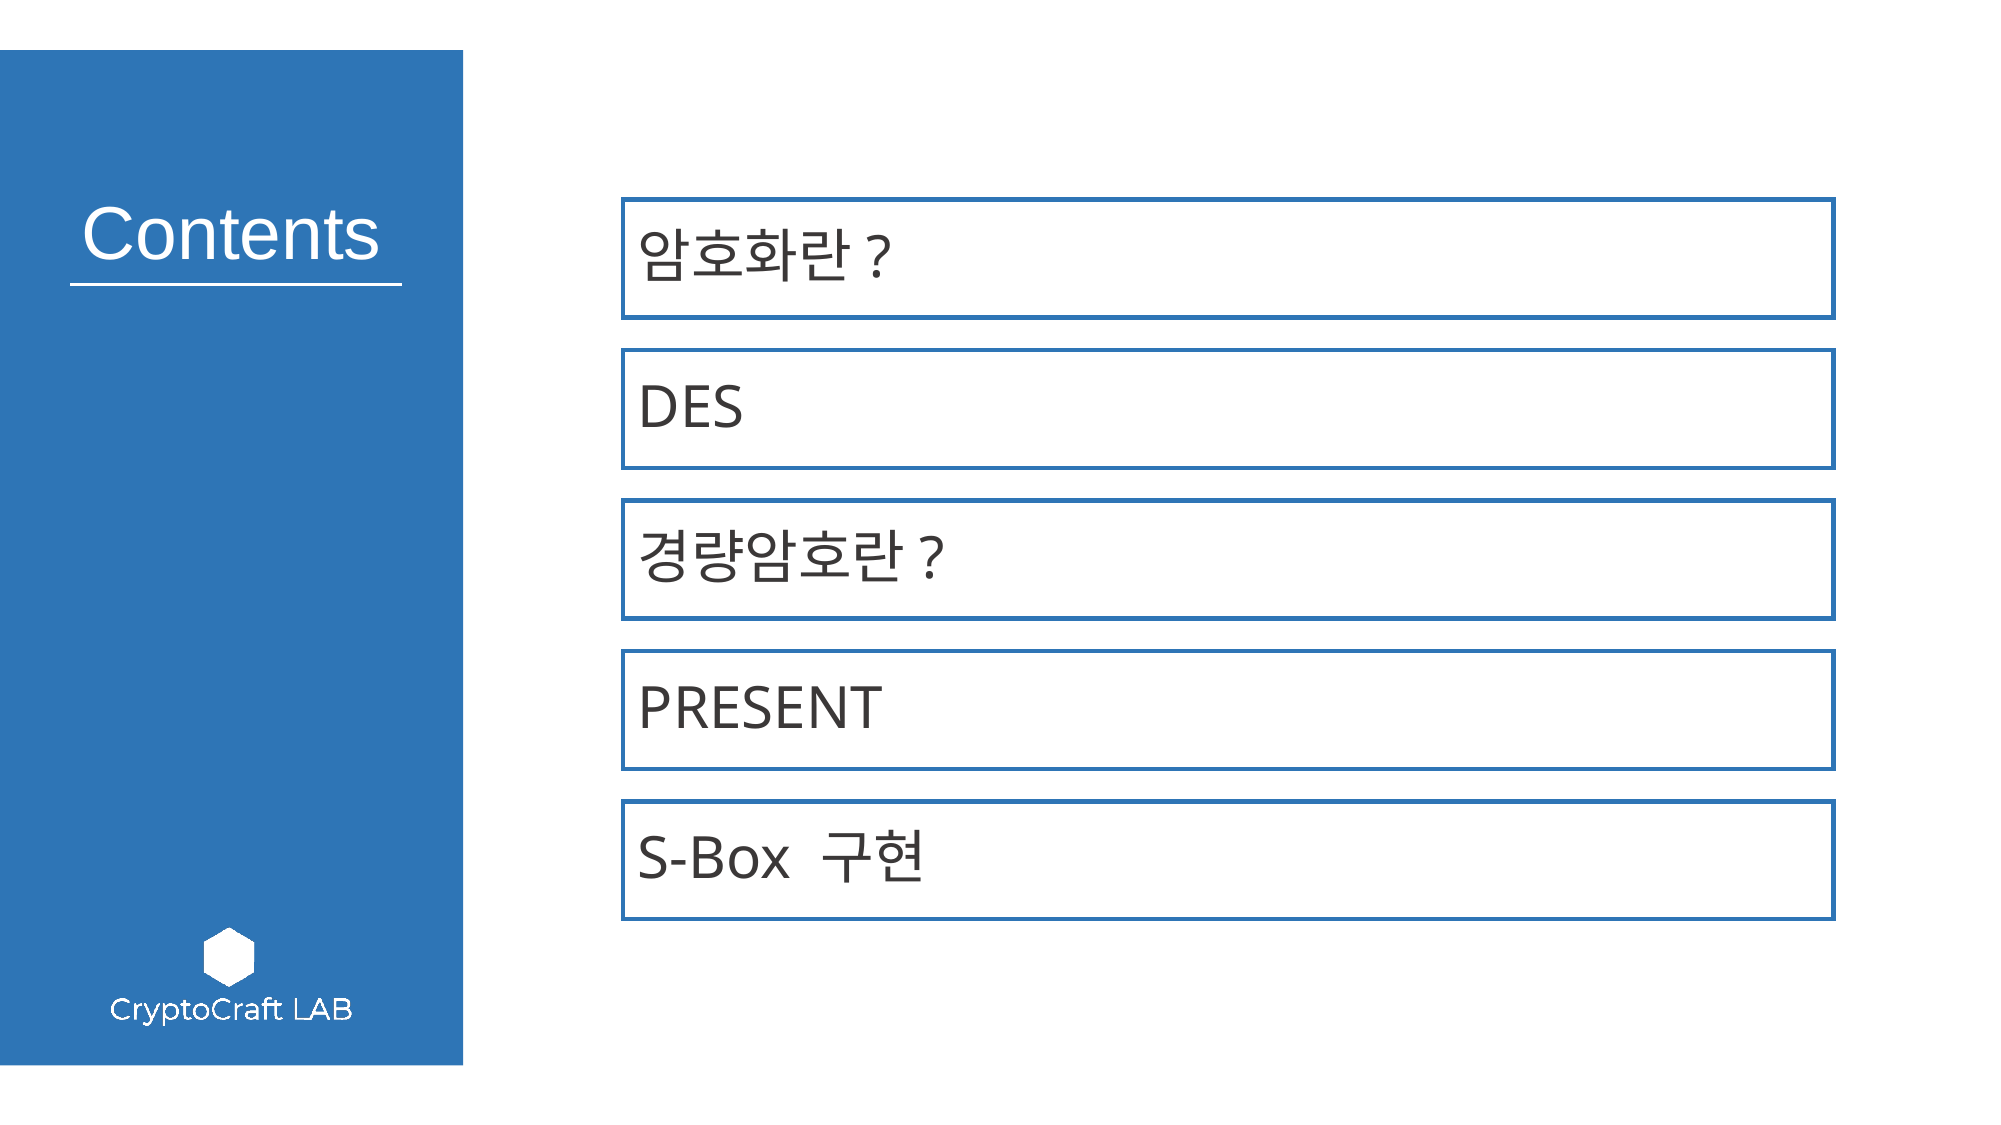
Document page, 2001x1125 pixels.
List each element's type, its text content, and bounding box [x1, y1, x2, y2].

list S-Box 구현 [621, 799, 1836, 921]
list DES [621, 348, 1836, 470]
list PRESENT [621, 649, 1836, 771]
list 경량암호란? [621, 498, 1836, 621]
picture [91, 908, 372, 1046]
list 암호화란? [621, 197, 1836, 320]
